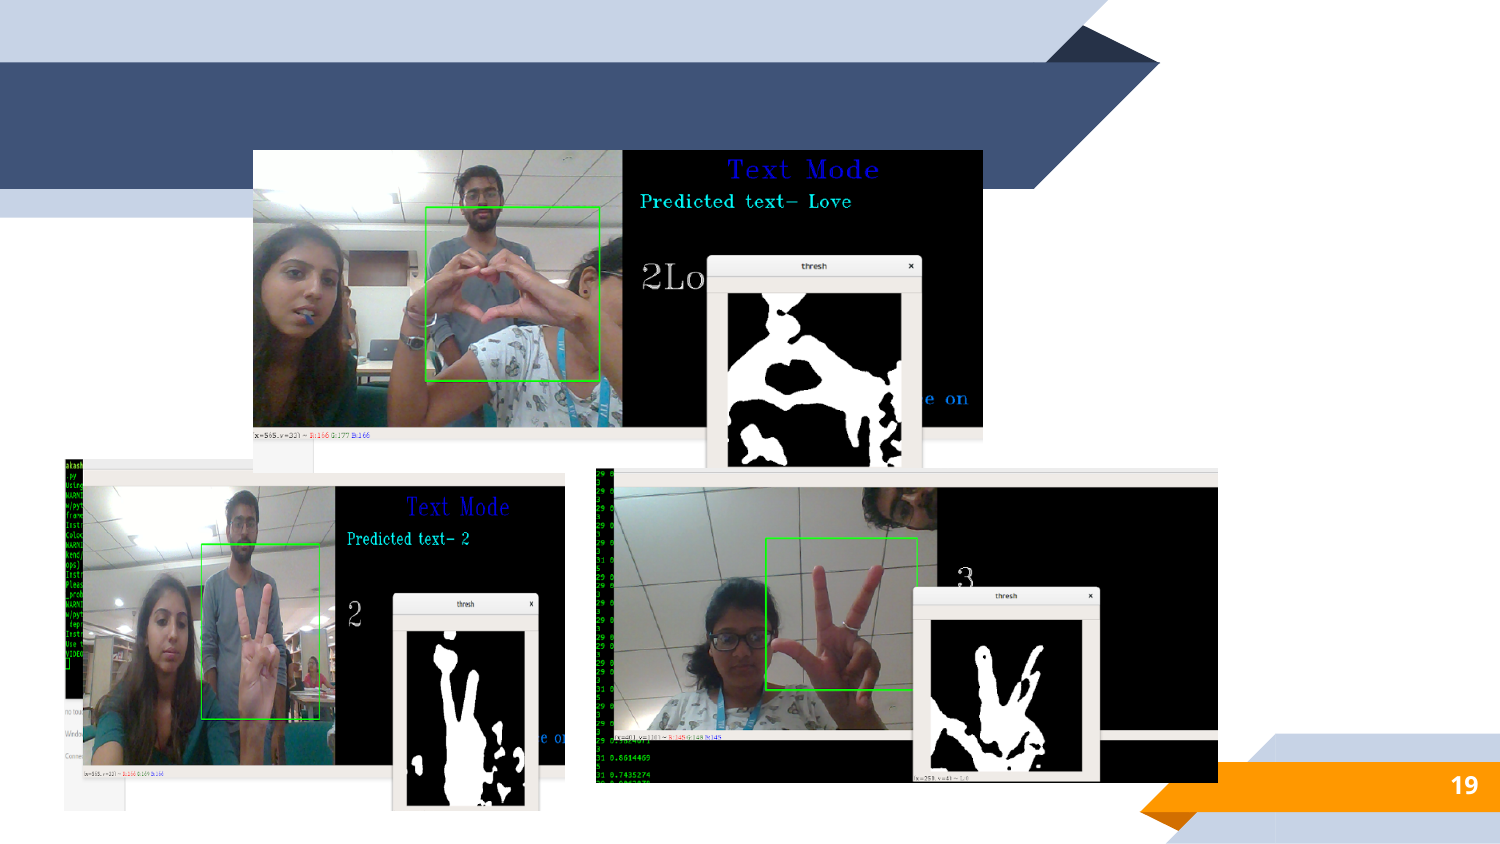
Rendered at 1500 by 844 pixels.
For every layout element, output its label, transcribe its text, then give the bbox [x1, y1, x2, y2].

slide_number 19 [1249, 760, 1494, 813]
picture [64, 149, 1219, 811]
